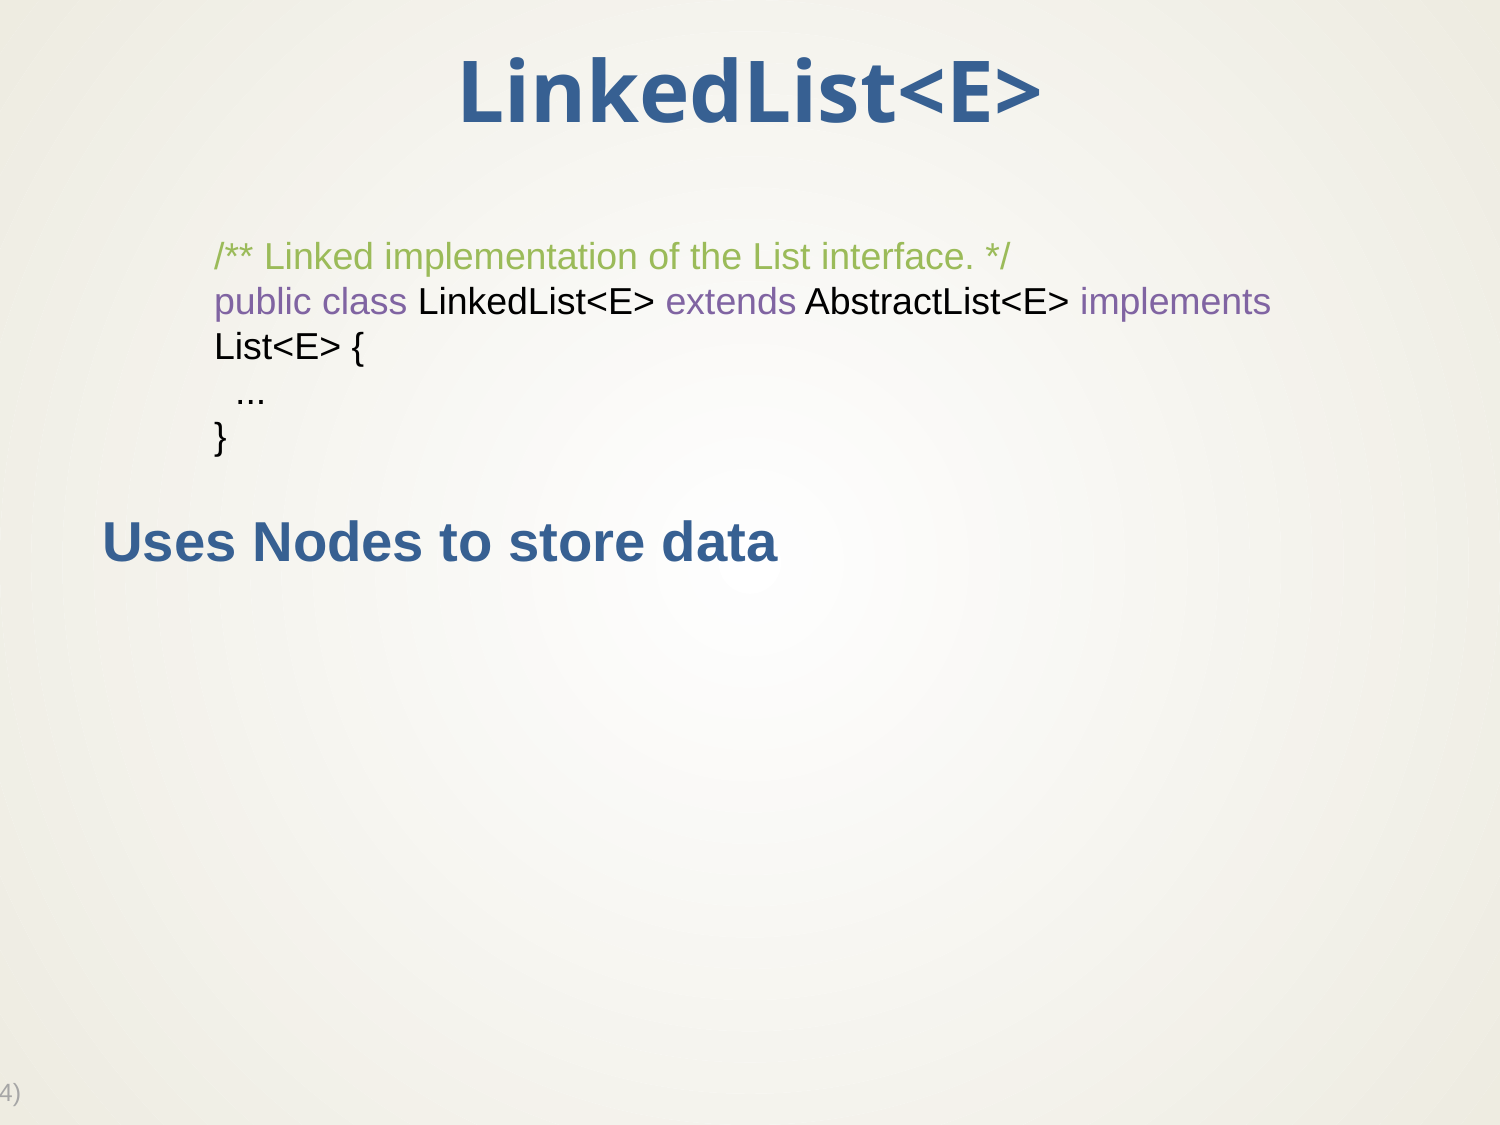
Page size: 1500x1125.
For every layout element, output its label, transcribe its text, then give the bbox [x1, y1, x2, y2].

text_box /** Linked implementation of the List interface. */ public class LinkedList<E> extends AbstractList<E> implements List<E> { ... } [199, 224, 1297, 465]
list Uses Nodes to store data [56, 187, 1444, 1036]
title LinkedList<E> [0, 24, 1500, 166]
